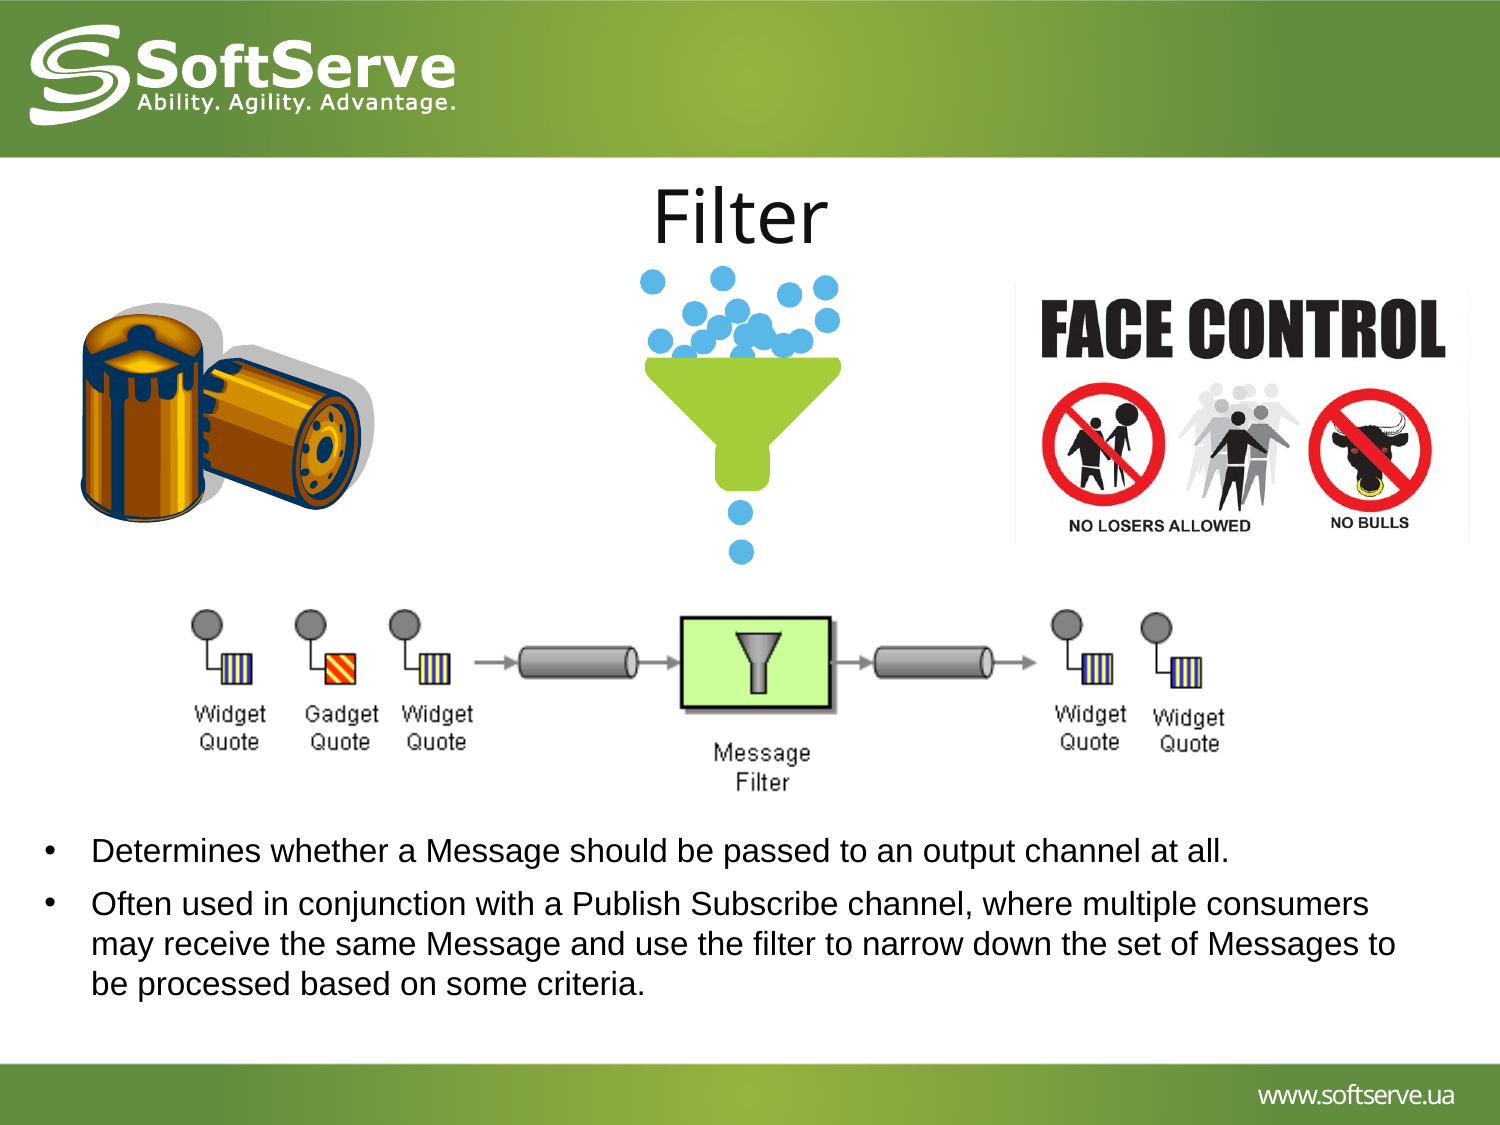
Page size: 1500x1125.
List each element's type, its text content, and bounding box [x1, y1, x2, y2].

text_box Determines whether a Message should be passed to an output channel at all. Often used in conjunction with a Publish Subscribe channel, where multiple consumers may receive the same Message and use the filter to narrow down the set of Messages to be processed based on some criteria. [29, 822, 1436, 1010]
picture [0, 0, 1500, 1125]
text_box Filter [215, 160, 1266, 327]
